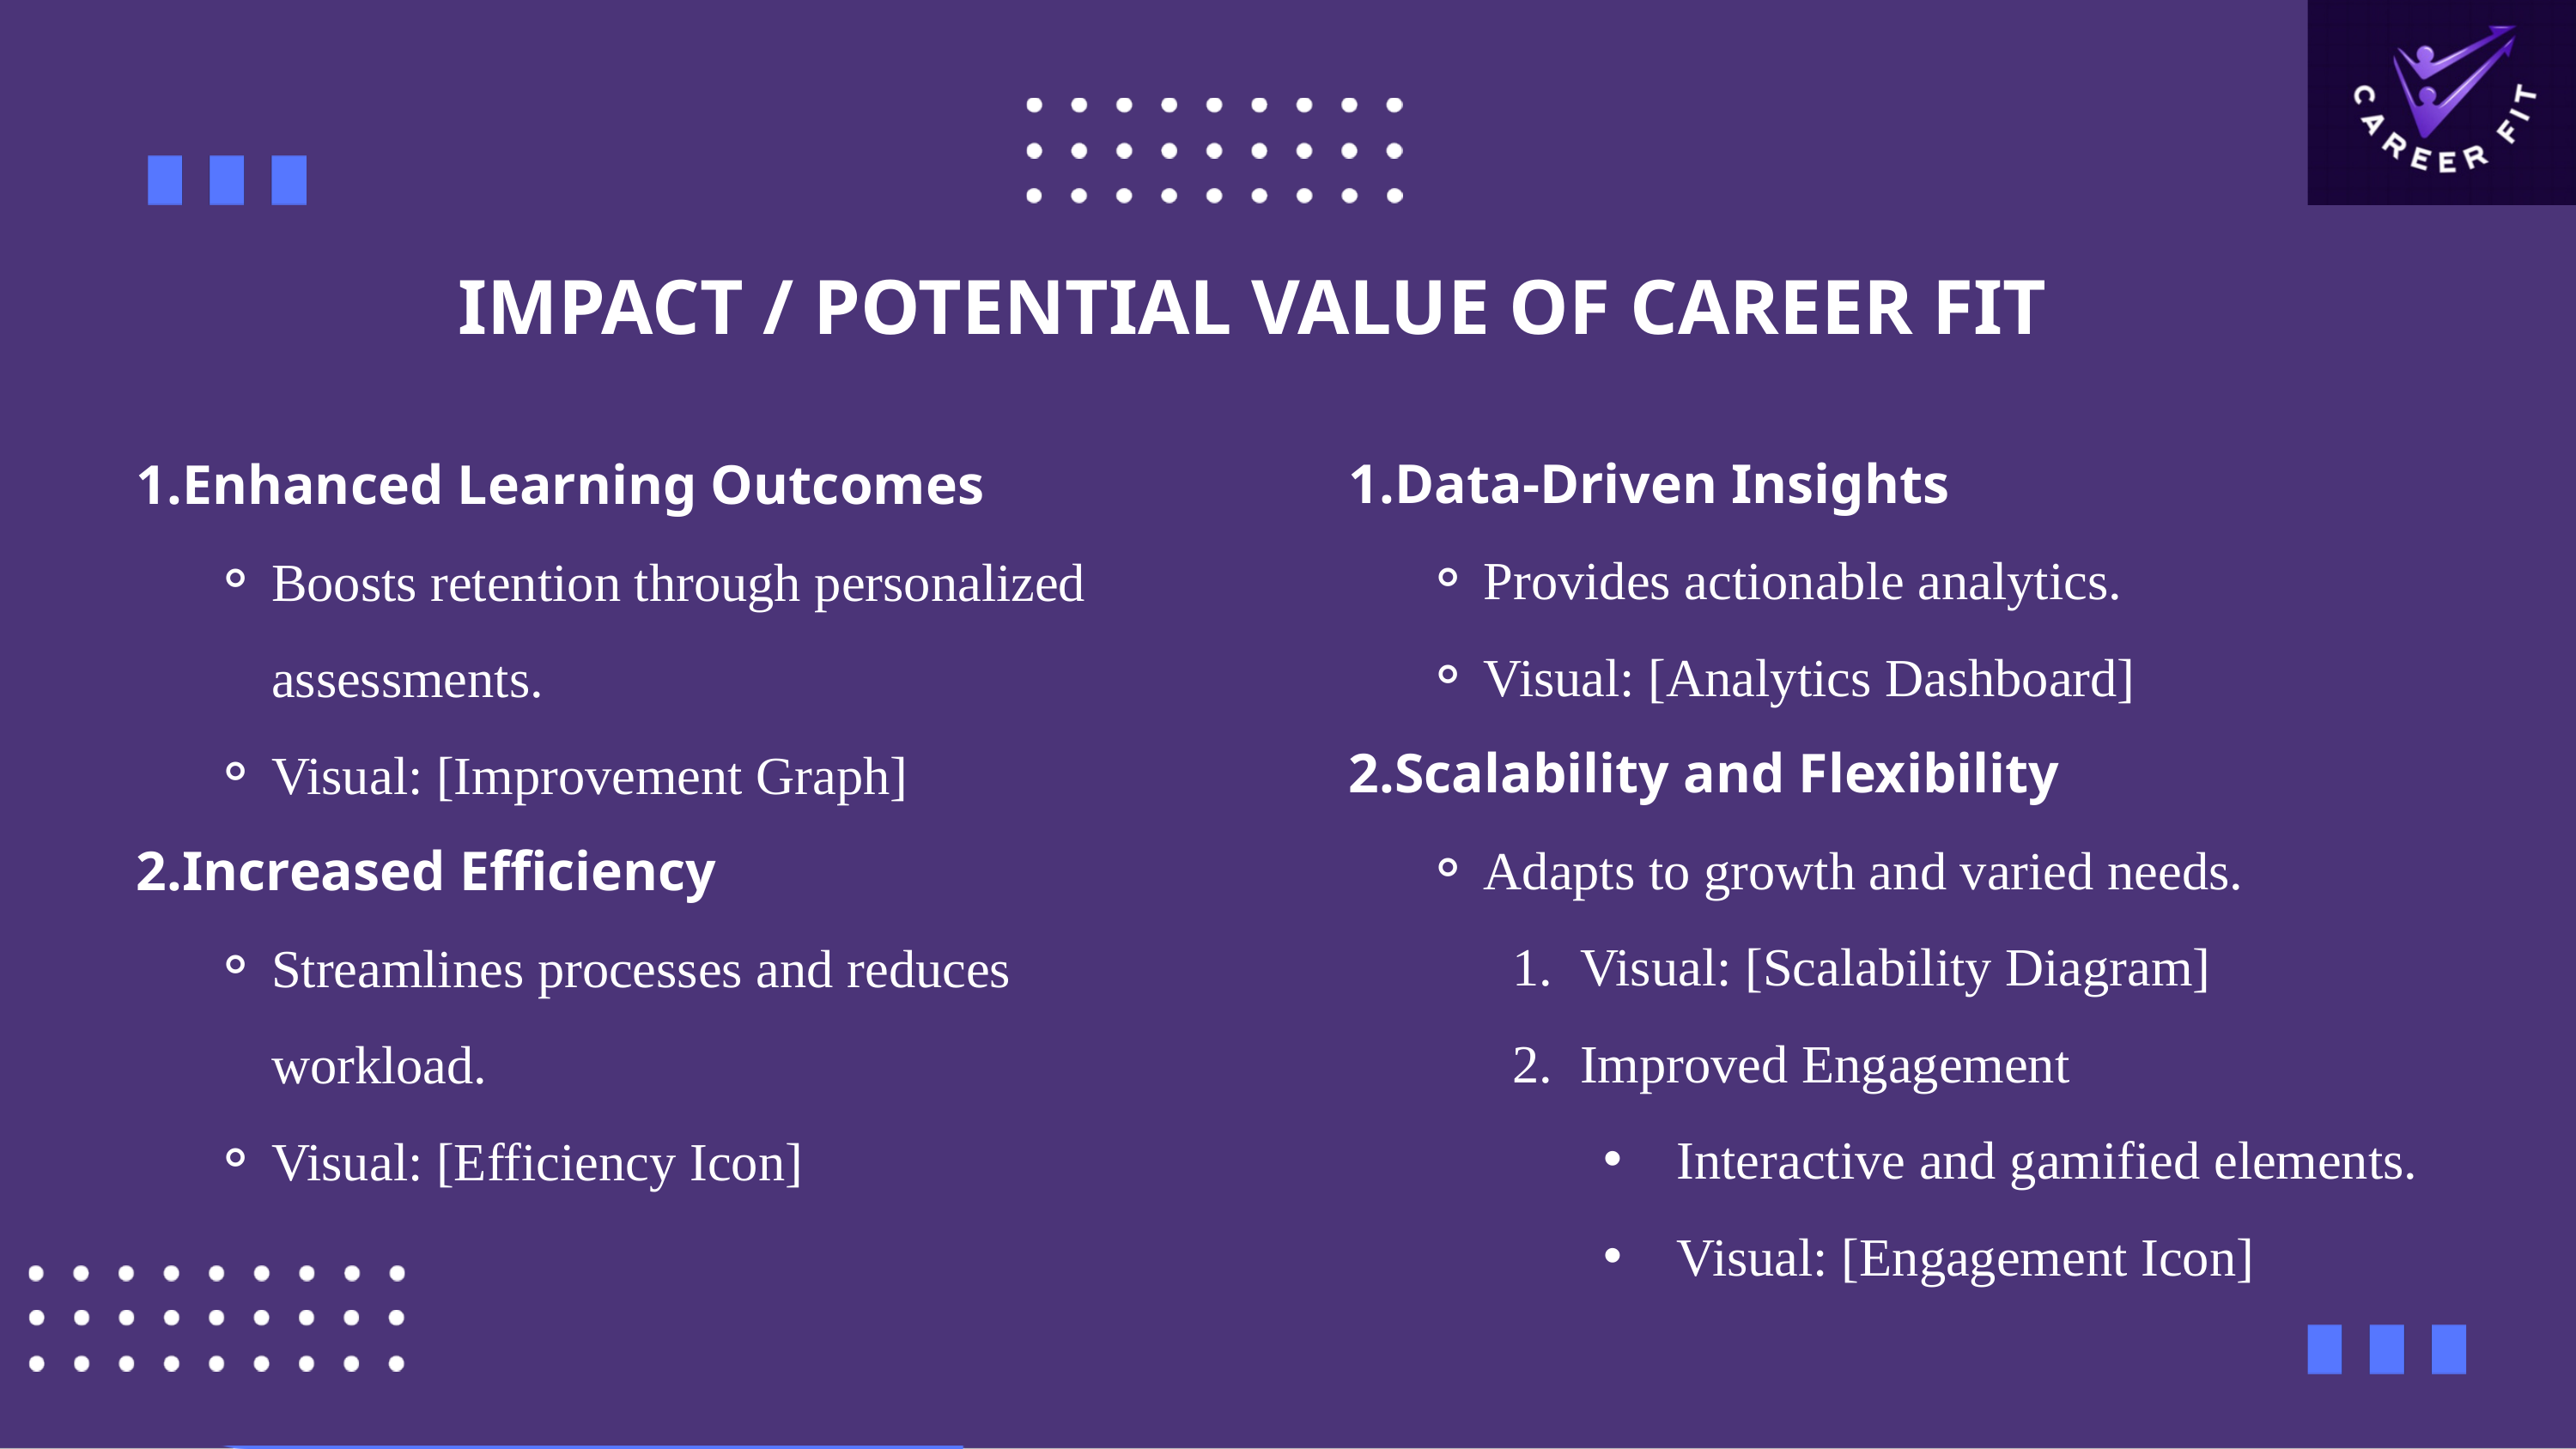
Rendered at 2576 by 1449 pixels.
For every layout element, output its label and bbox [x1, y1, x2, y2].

text_box [2307, 0, 2576, 206]
text_box [0, 0, 2576, 1446]
